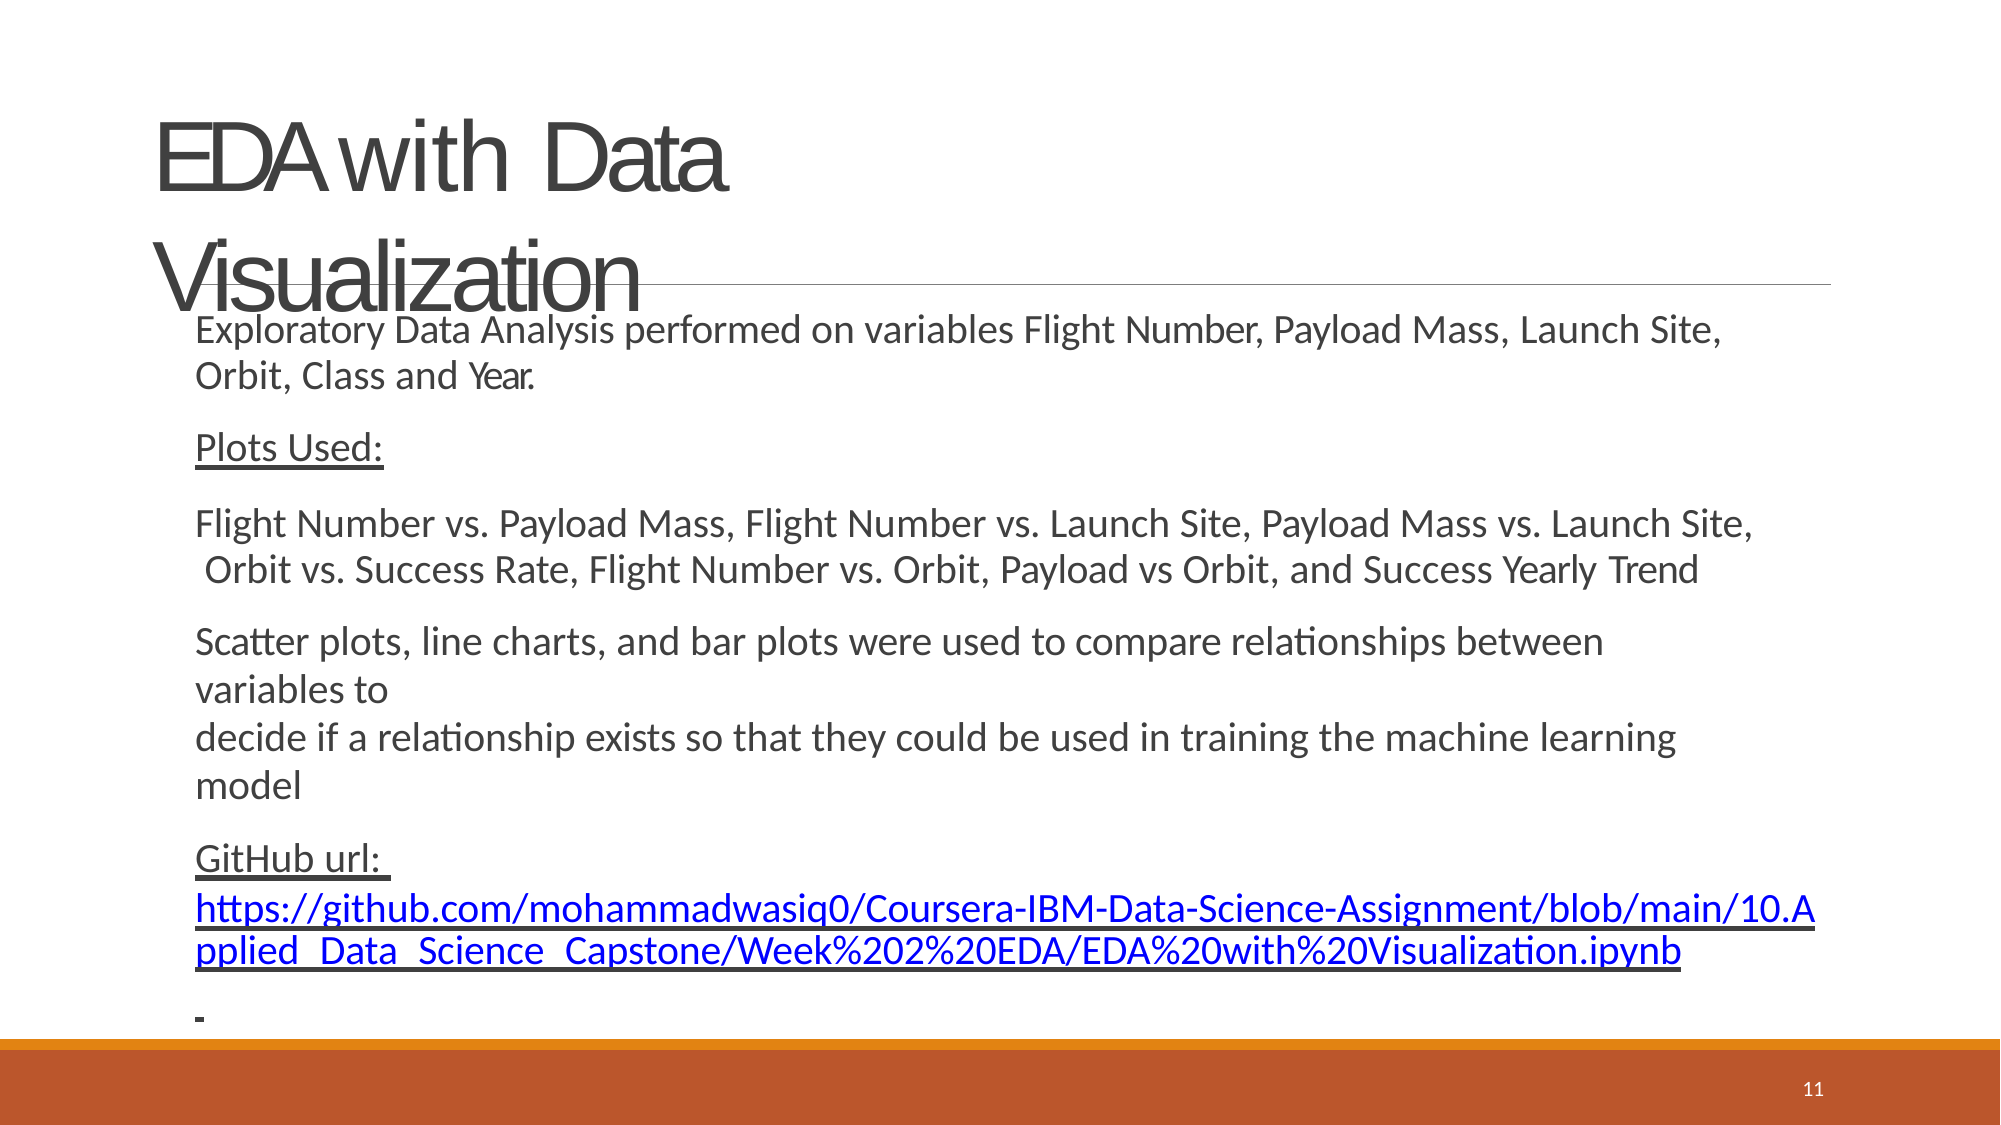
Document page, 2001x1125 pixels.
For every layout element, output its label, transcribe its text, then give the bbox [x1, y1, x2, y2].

title EDA with Data Visualization [150, 89, 1223, 332]
slide_number 11 [1795, 1077, 1831, 1125]
text_box Exploratory Data Analysis performed on variables Flight Number, Payload Mass, Launch Site, Orbit, Class and Year. Plots Used: Flight Number vs. Payload Mass, Flight Number vs. Launch Site, Payload Mass vs. Launch Site, Orbit vs. Success Rate, Flight Number vs. Orbit, Payload vs Orbit, and Success Yearly Trend Scatter plots, line charts, and bar plots were used to compare relationships between variables to decide if a relationship exists so that they could be used in training the machine learning model GitHub url: https://github.com/mohammadwasiq0/Coursera-IBM-Data-Science-Assignment/blob/main/10.Applied_Data_Science_Capstone/Week%202%20EDA/EDA%20with%20Visualization.ipynb [192, 299, 1828, 981]
